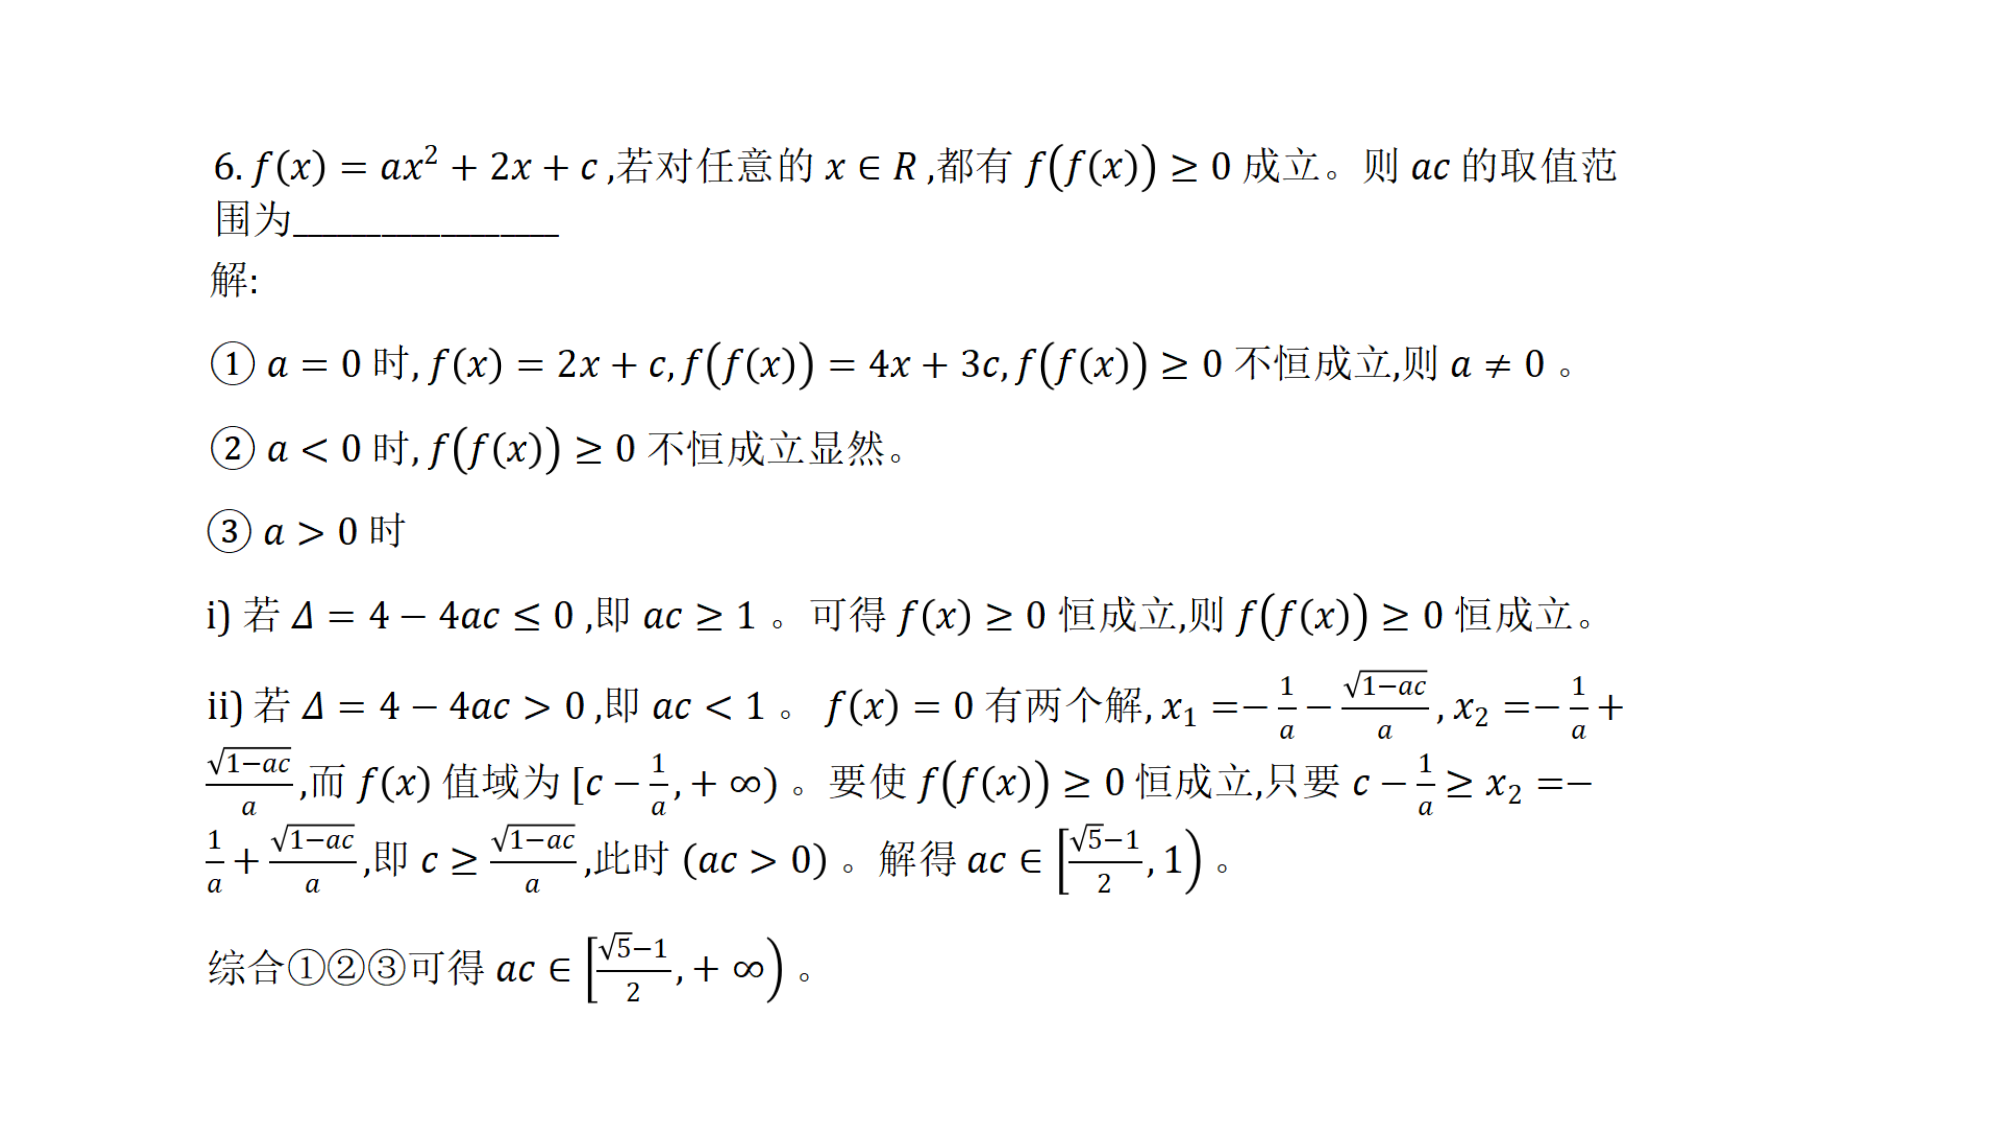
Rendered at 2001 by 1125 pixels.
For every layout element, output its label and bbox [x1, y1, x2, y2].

picture [144, 121, 1672, 641]
picture [166, 652, 1699, 1015]
